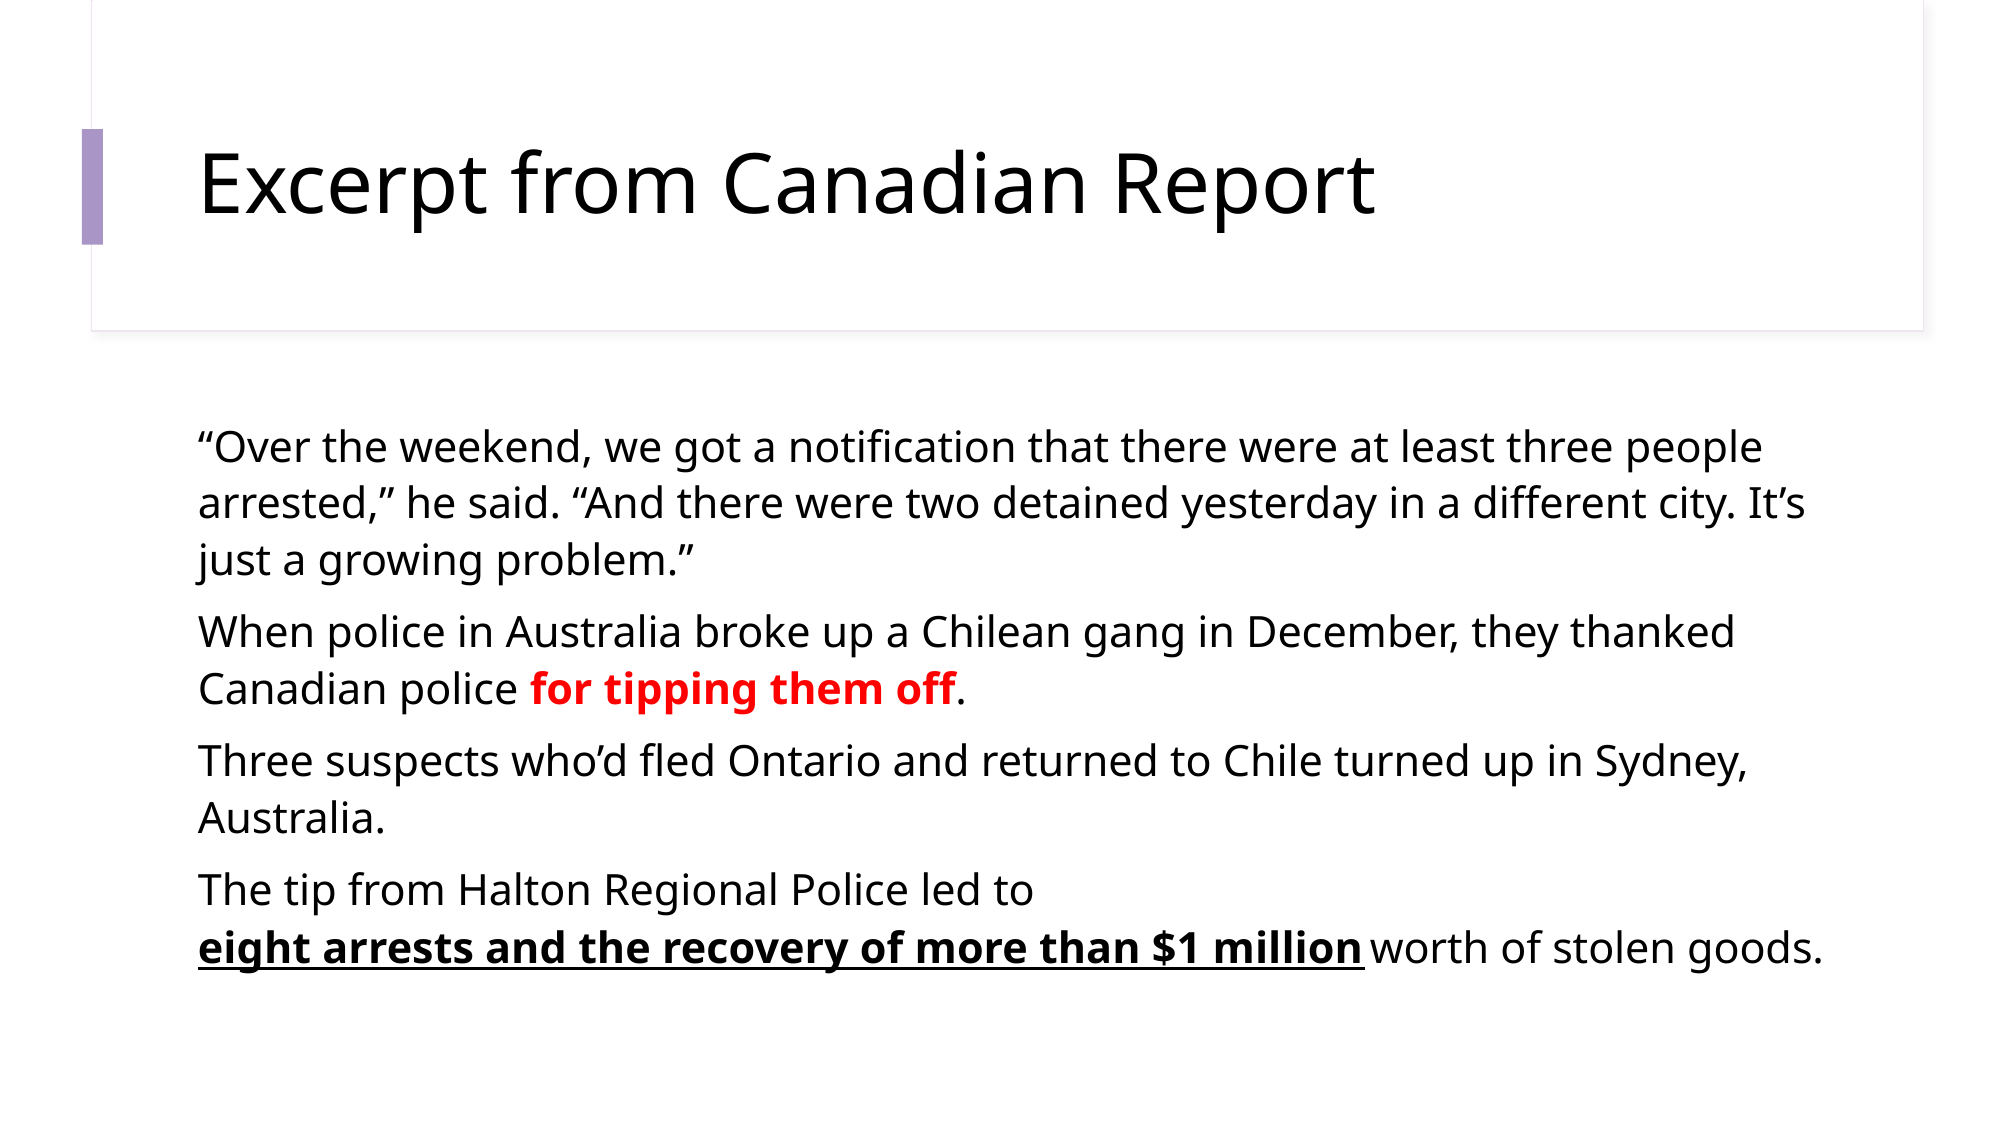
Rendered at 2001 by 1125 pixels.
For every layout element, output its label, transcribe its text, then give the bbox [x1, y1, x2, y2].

list “Over the weekend, we got a notification that there were at least three people arrested,” he said. “And there were two detained yesterday in a different city. It’s just a growing problem.” When police in Australia broke up a Chilean gang in December, they thanked Canadian police for tipping them off. Three suspects who’d fled Ontario and returned to Chile turned up in Sydney, Australia. The tip from Halton Regional Police led to eight arrests and the recovery of more than $1 million worth of stolen goods. [183, 406, 1851, 1013]
title Excerpt from Canadian Report [183, 90, 1851, 284]
